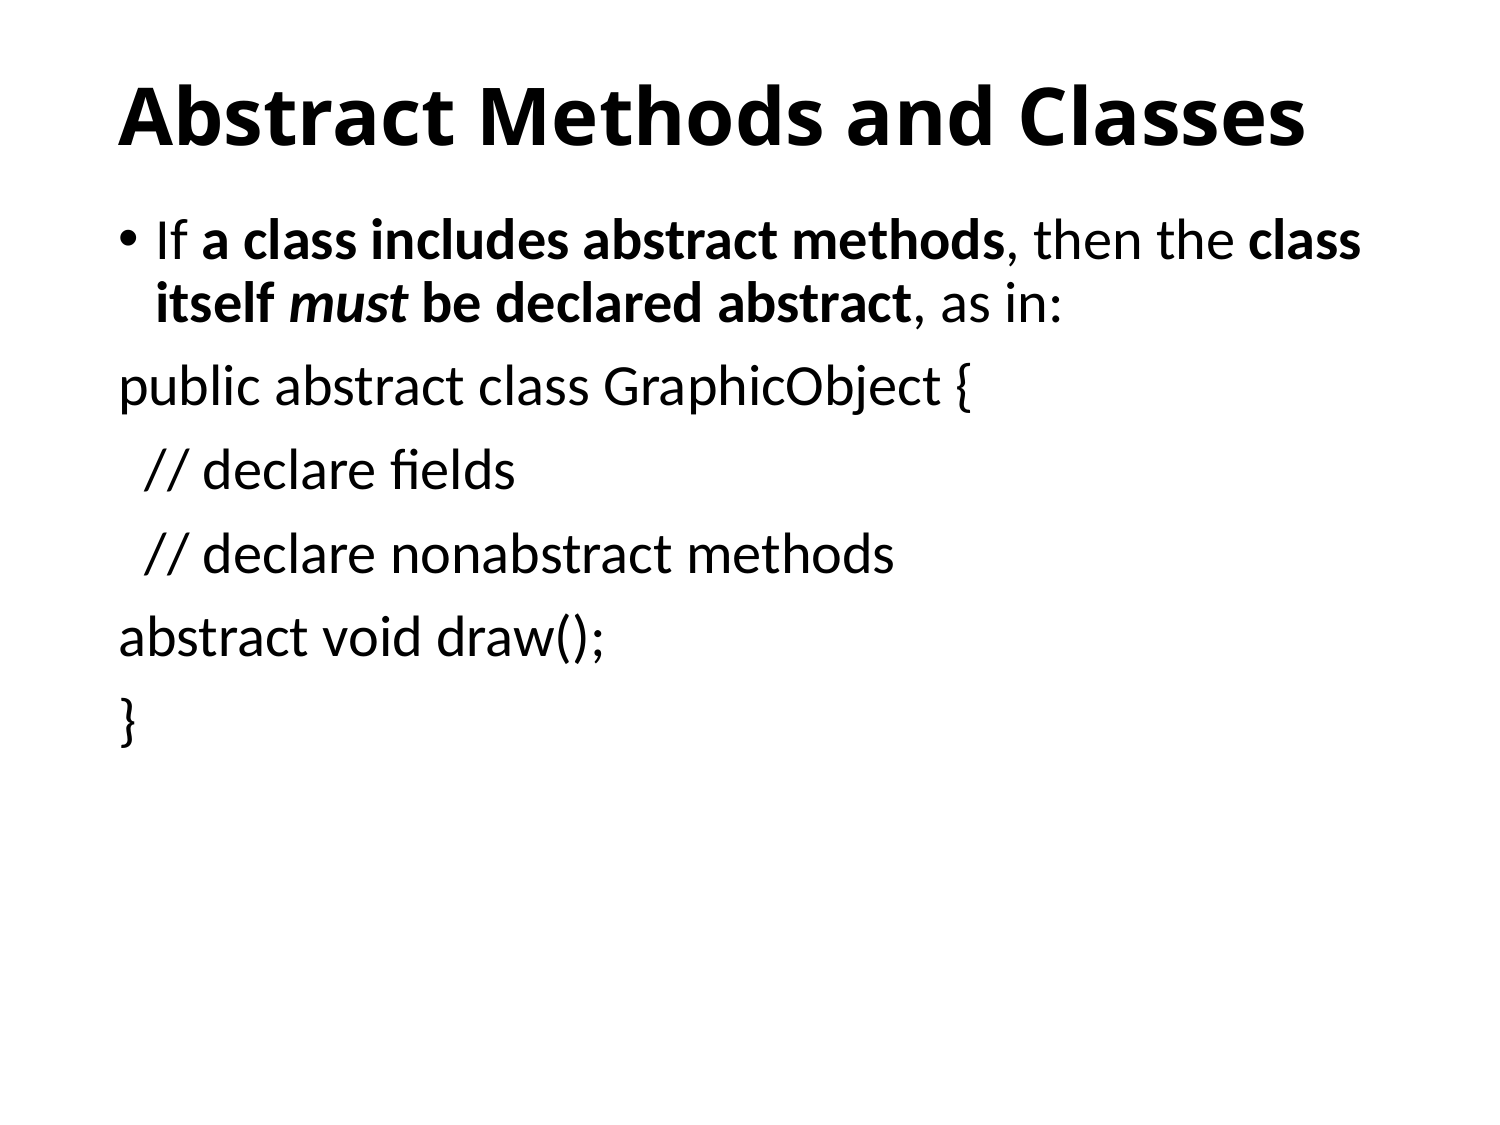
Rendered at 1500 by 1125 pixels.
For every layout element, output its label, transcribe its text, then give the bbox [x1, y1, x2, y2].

title Abstract Methods and Classes [103, 59, 1397, 180]
list If a class includes abstract methods, then the class itself must be declared abstract, as in: public abstract class GraphicObject { // declare fields // declare nonabstract methods abstract void draw(); } [103, 201, 1397, 1014]
